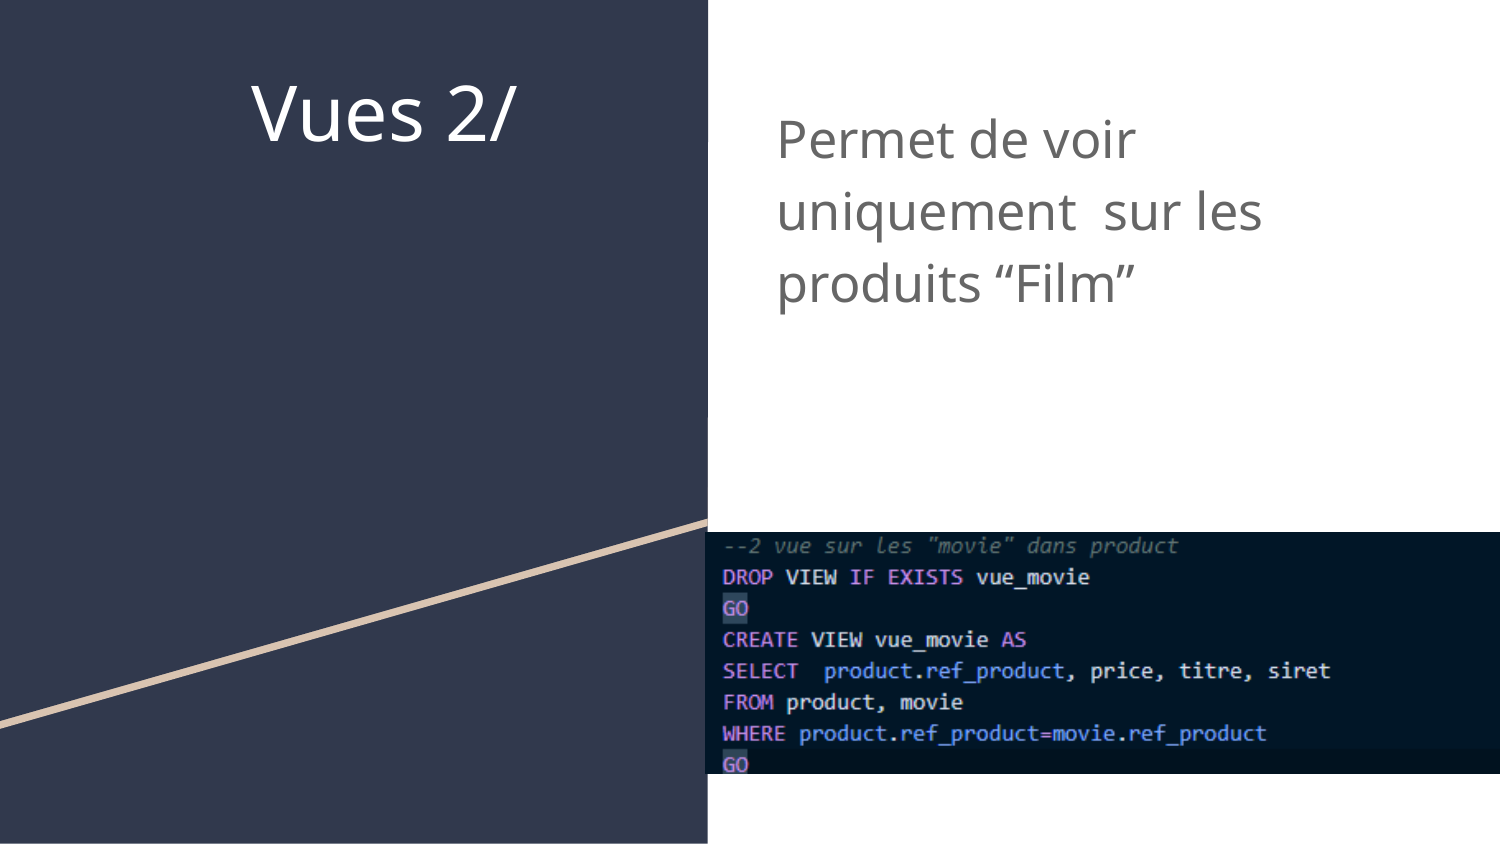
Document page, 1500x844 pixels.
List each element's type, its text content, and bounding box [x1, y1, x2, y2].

picture [705, 531, 1500, 775]
list Permet de voir uniquement sur les produits “Film” [761, 82, 1446, 530]
title Vues 2/ [236, 49, 845, 461]
